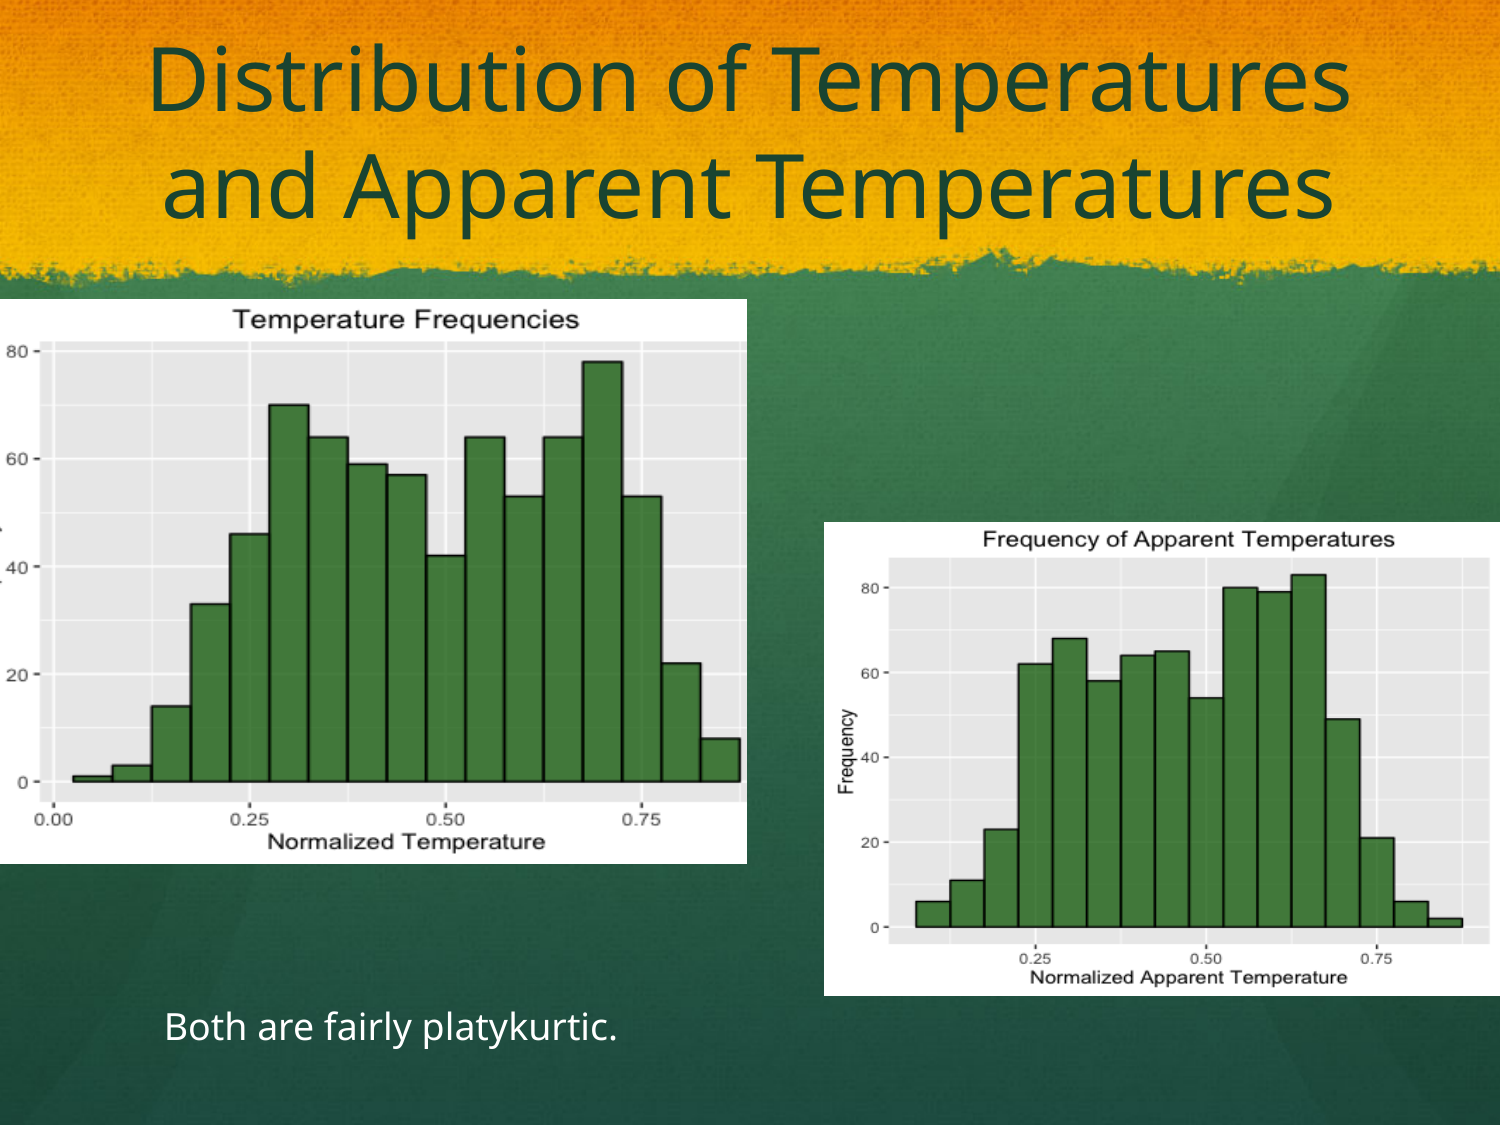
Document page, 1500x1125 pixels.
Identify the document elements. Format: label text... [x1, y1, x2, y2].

title Distribution of Temperatures and Apparent Temperatures [125, 13, 1375, 246]
picture [0, 0, 1500, 1125]
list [0, 299, 748, 865]
text_box Both are fairly platykurtic. [148, 995, 634, 1056]
